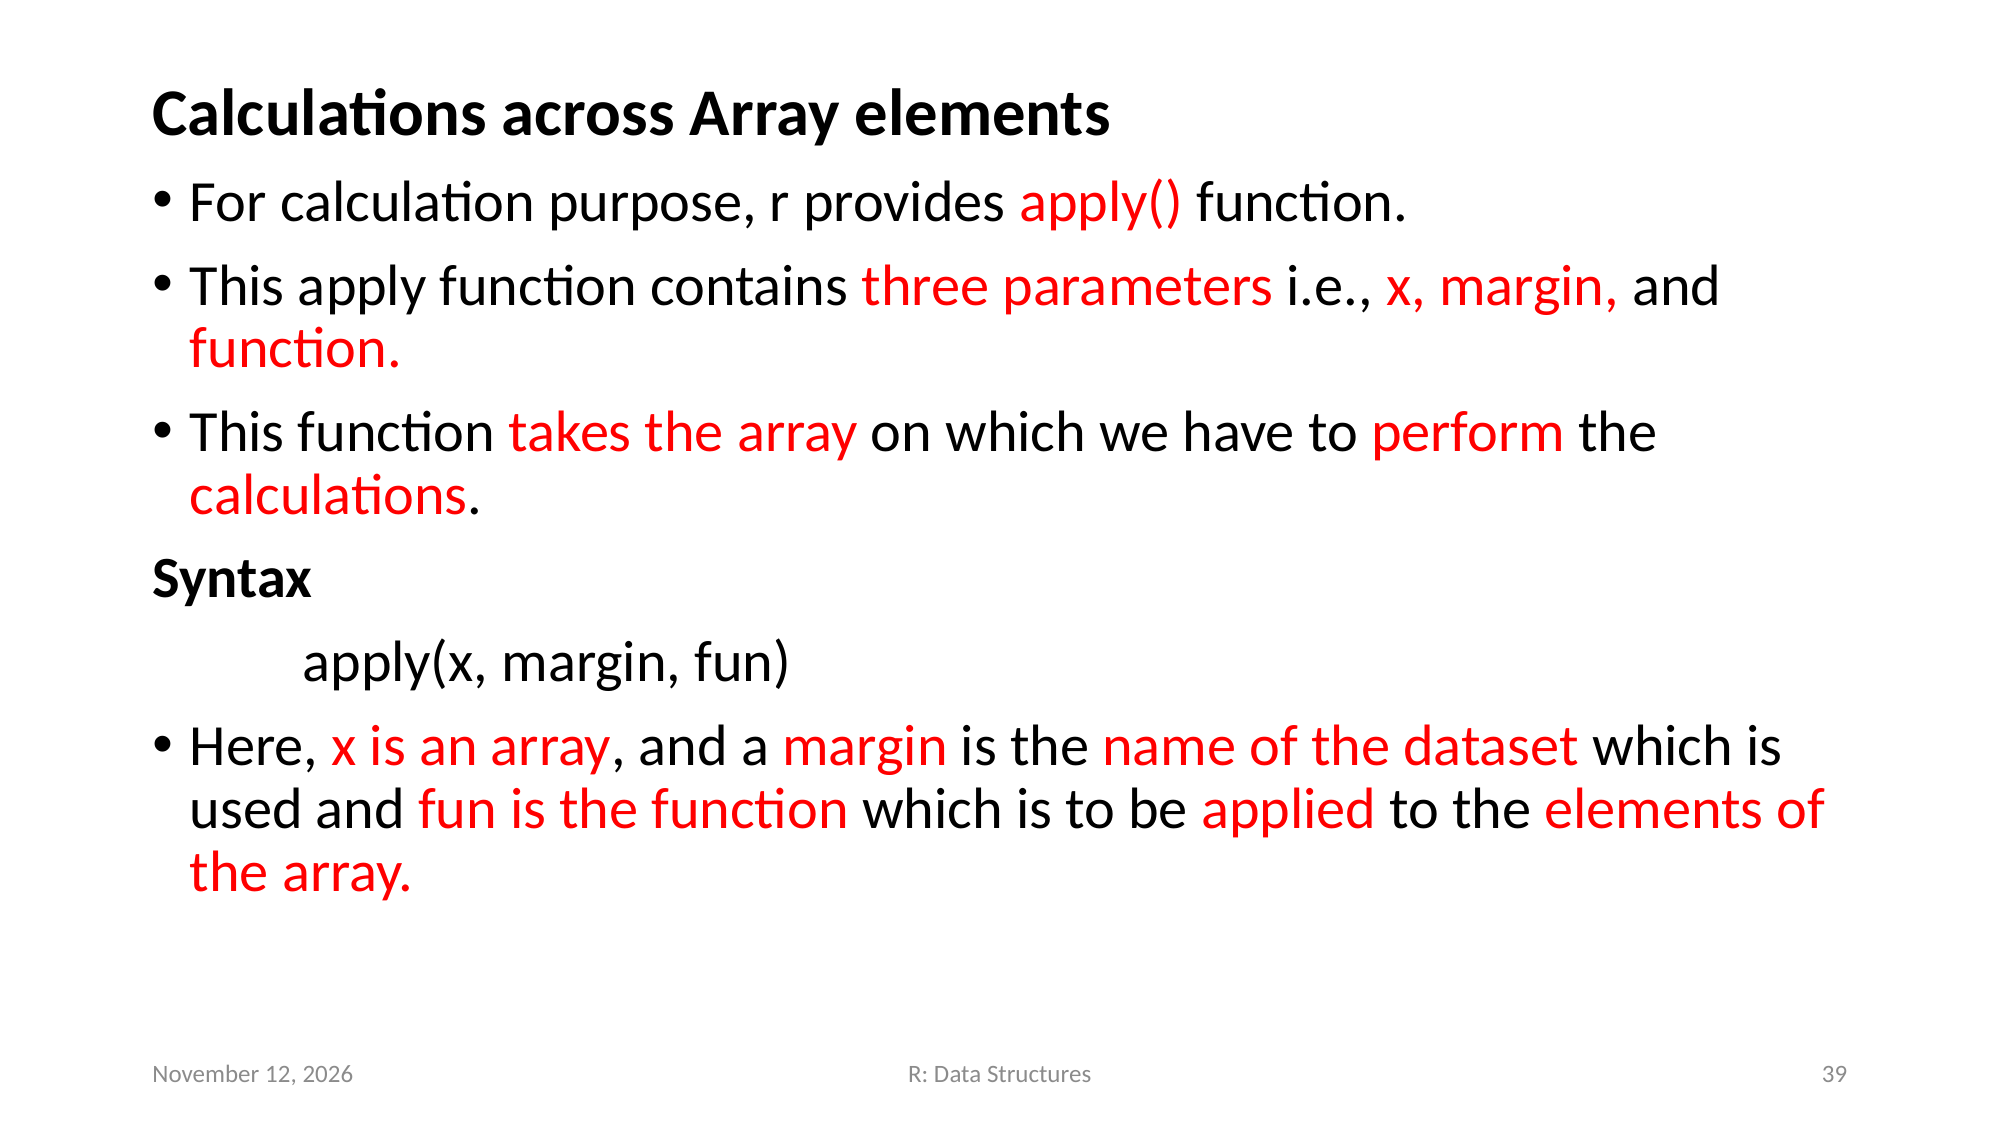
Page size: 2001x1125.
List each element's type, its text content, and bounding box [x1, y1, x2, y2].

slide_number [137, 1042, 588, 1103]
footer R: Data Structures [662, 1042, 1338, 1103]
slide_number 39 [1412, 1042, 1863, 1103]
list Calculations across Array elements For calculation purpose, r provides apply() function. This apply function contains three parameters i.e., x, margin, and function. This function takes the array on which we have to perform the calculations. Syntax apply(x, margin, fun) Here, x is an array, and a margin is the name of the dataset which is used and fun is the function which is to be applied to the elements of the array. [137, 70, 1863, 1014]
